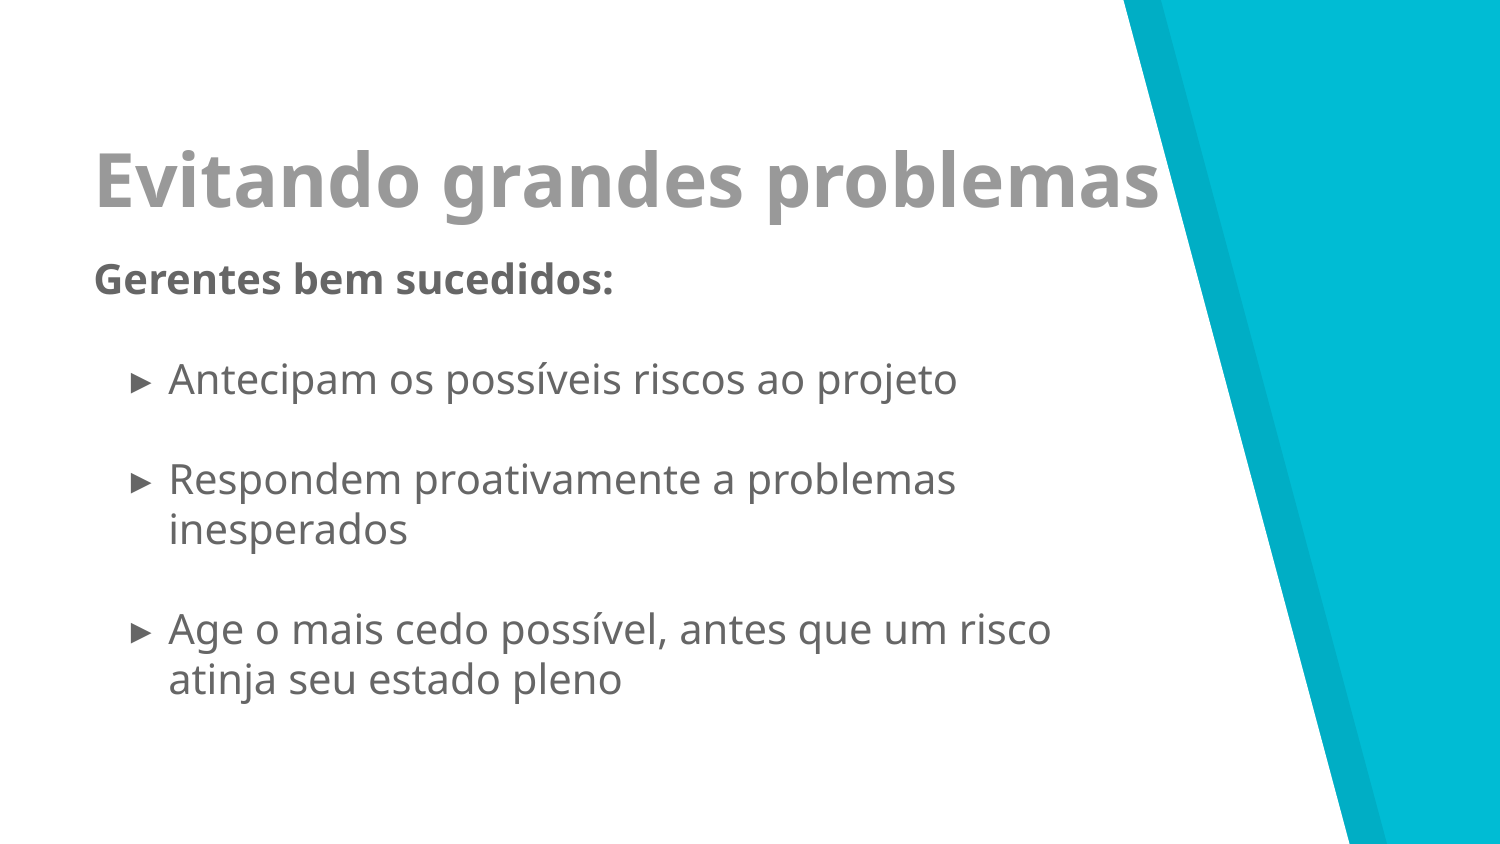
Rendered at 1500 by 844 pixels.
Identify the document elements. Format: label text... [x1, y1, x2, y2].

title Evitando grandes problemas [78, 91, 1367, 238]
subtitle Gerentes bem sucedidos: Antecipam os possíveis riscos ao projeto Respondem proativamente a problemas inesperados Age o mais cedo possível, antes que um risco atinja seu estado pleno [78, 237, 1177, 744]
